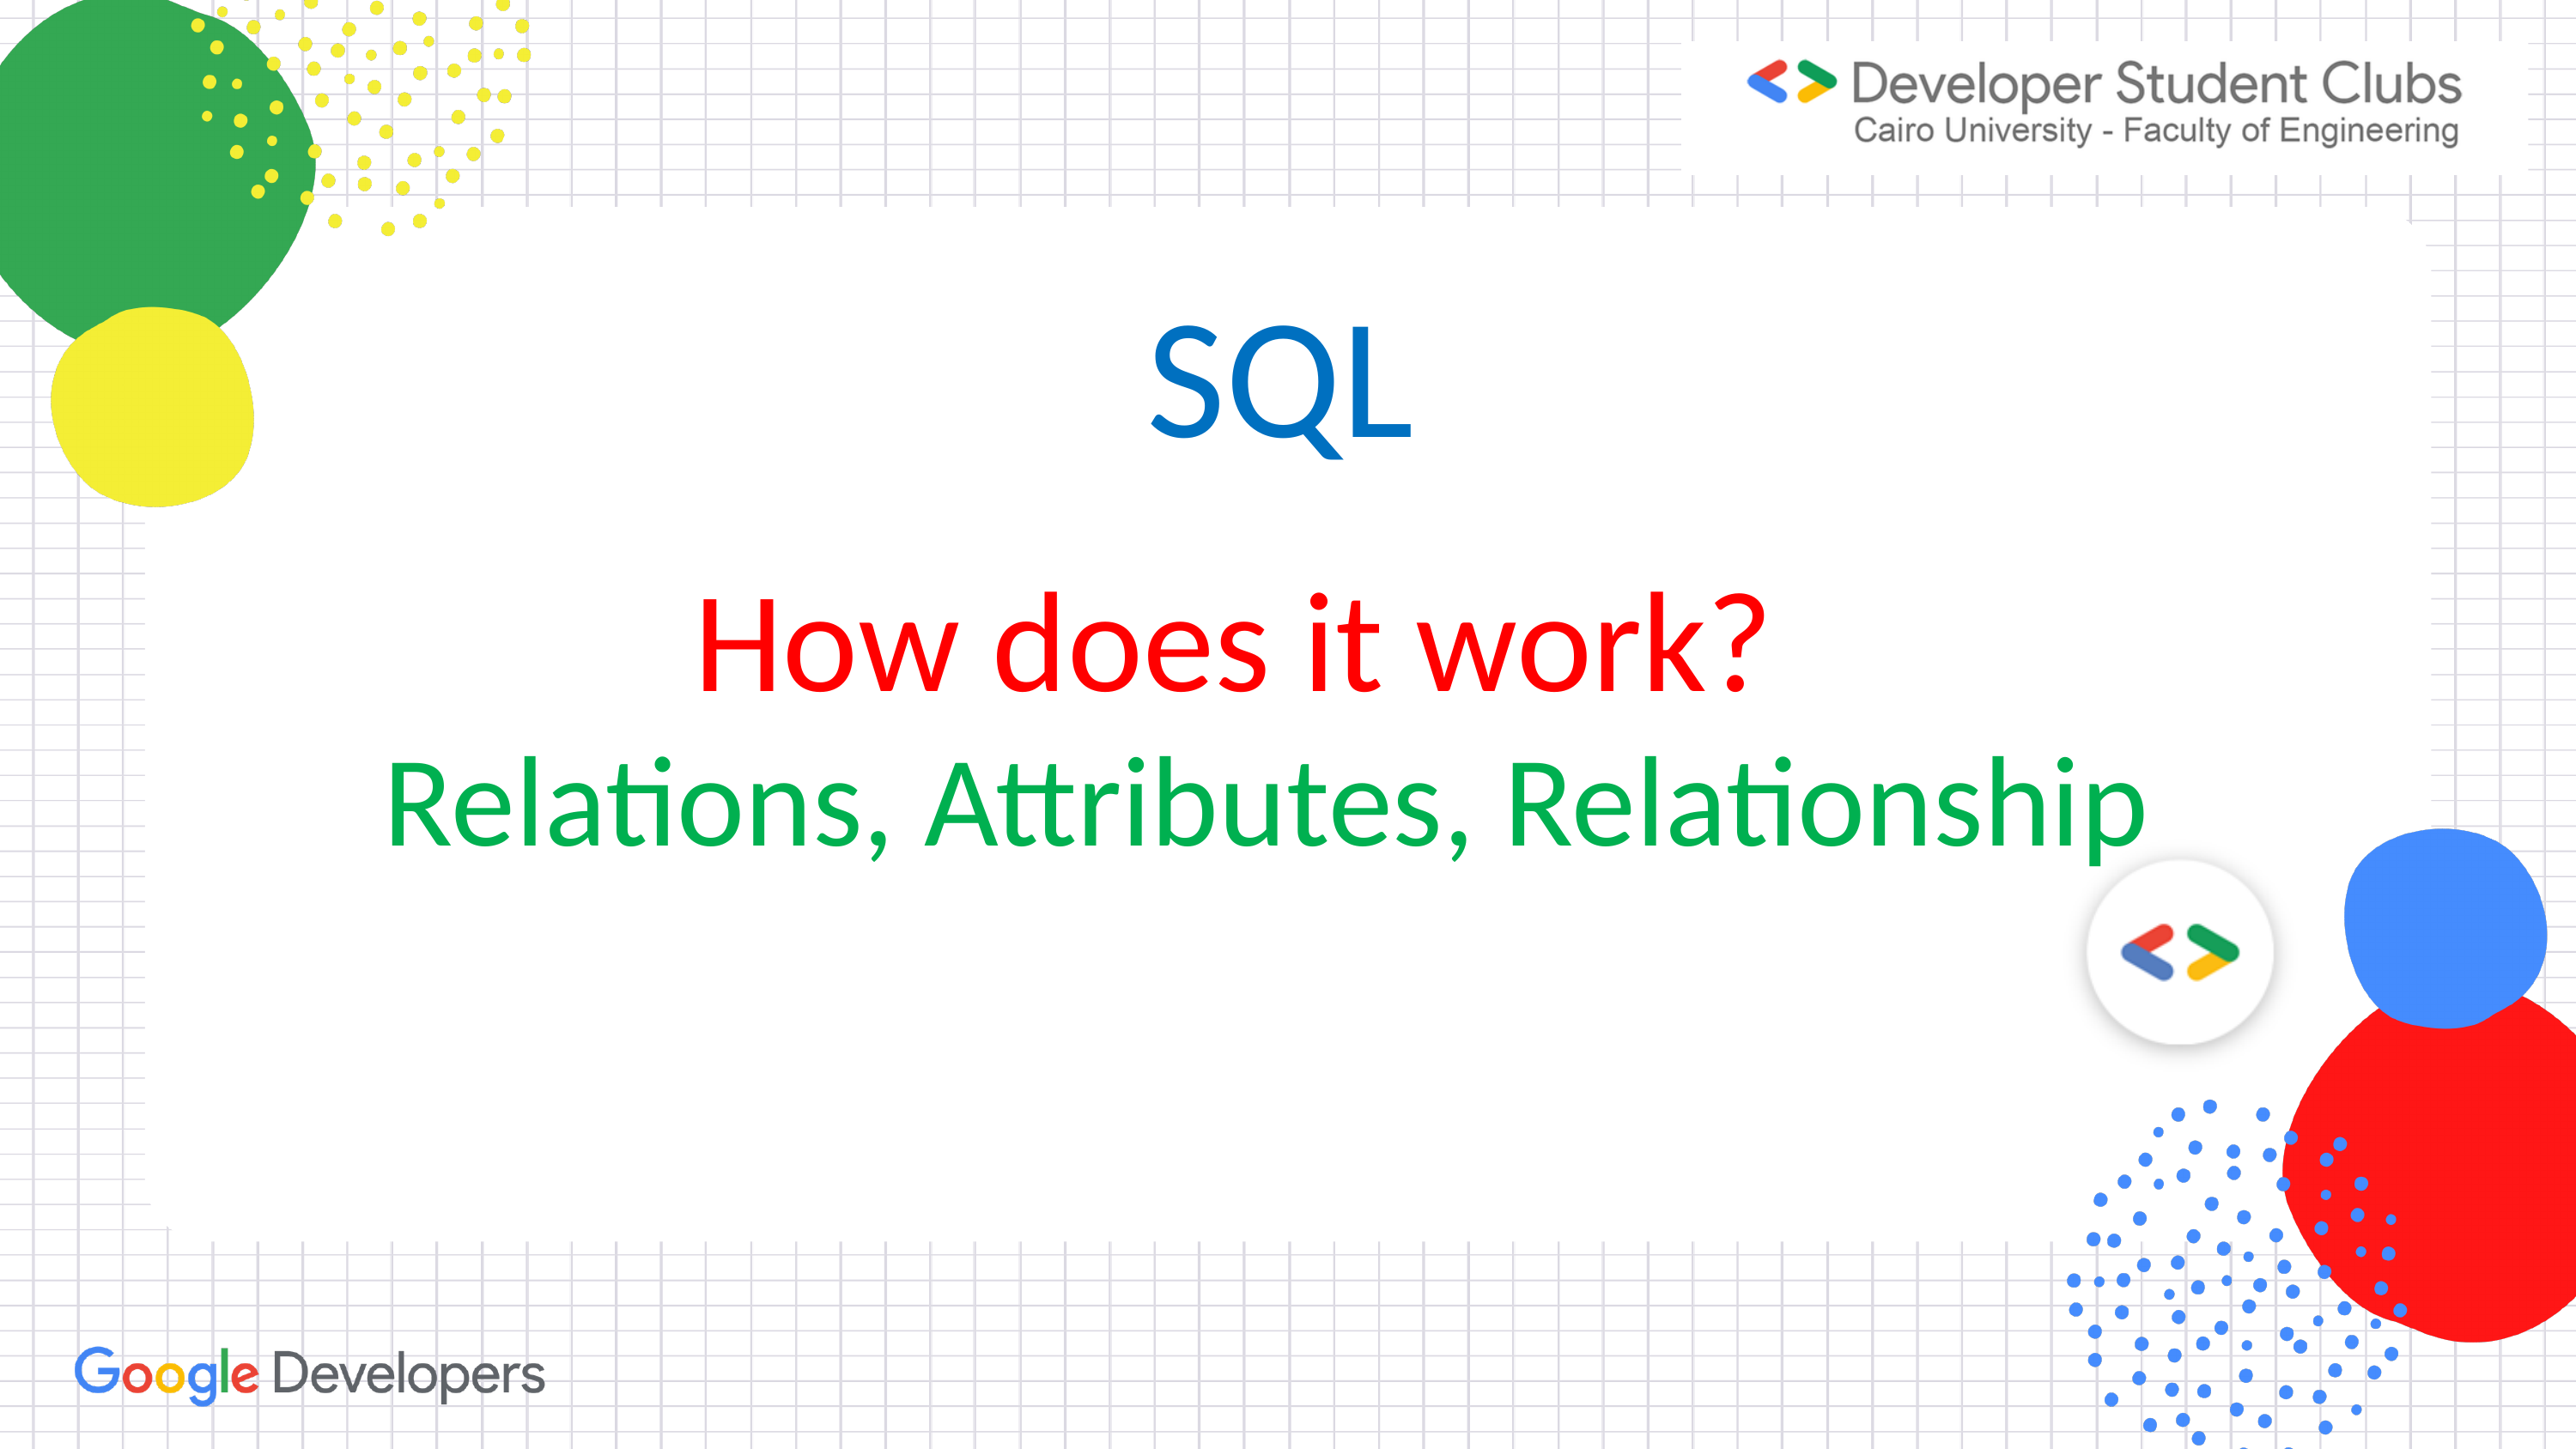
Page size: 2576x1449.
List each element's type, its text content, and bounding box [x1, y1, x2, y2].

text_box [144, 206, 2432, 1242]
picture [0, 0, 2576, 1449]
text_box Relations, Attributes, Relationship [2438, 711, 2529, 818]
